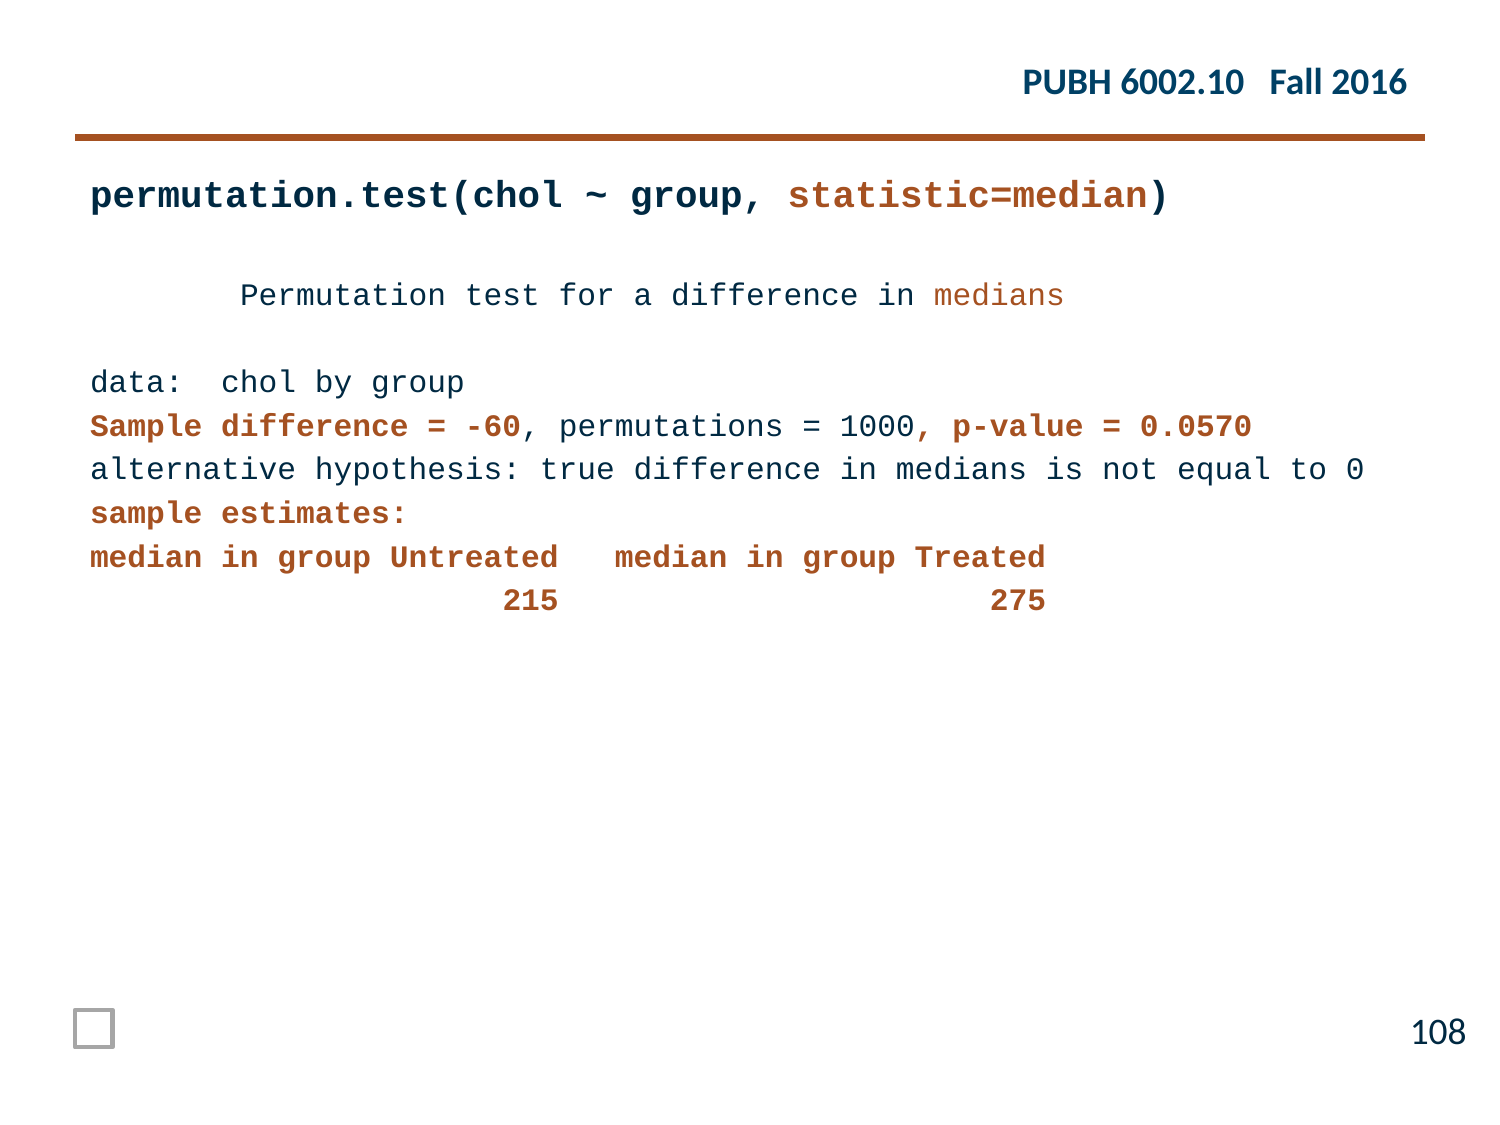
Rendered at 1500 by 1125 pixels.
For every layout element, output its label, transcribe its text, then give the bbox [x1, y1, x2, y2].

list permutation.test(chol ~ group, statistic=median) Permutation test for a difference in medians data: chol by group Sample difference = -60, permutations = 1000, p-value = 0.0570 alternative hypothesis: true difference in medians is not equal to 0 sample estimates: median in group Untreated median in group Treated 215 275 [75, 162, 1425, 975]
